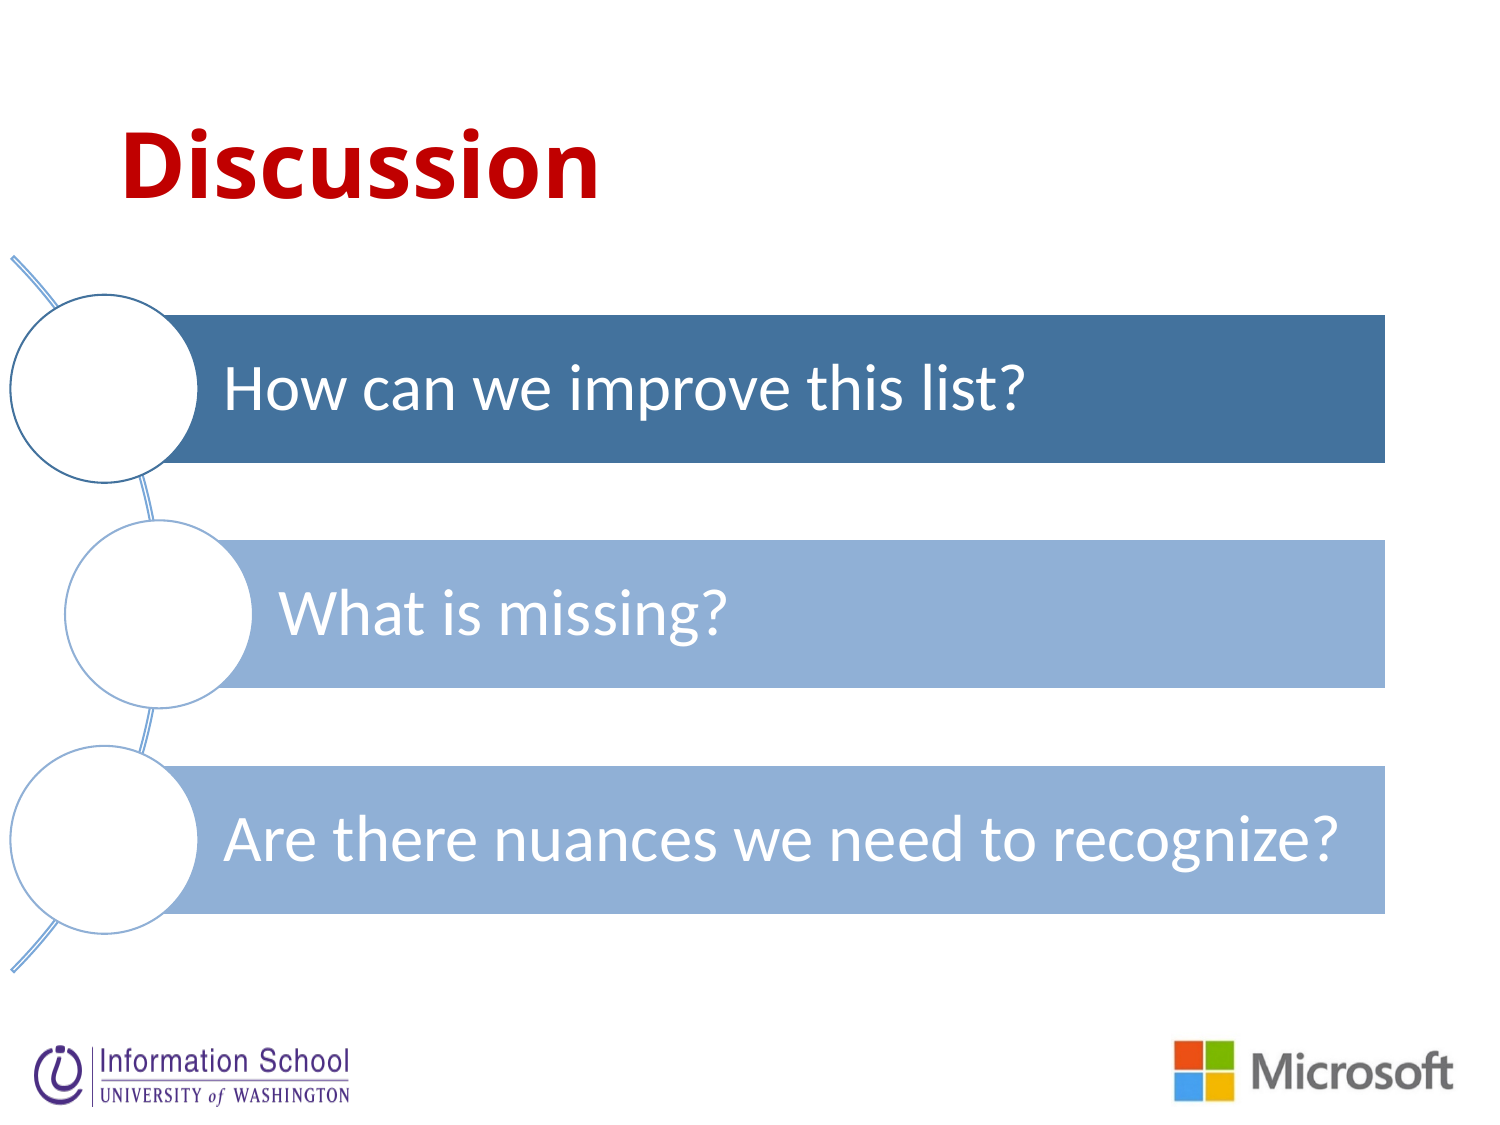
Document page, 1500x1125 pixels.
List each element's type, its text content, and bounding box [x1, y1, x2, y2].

picture [1171, 1031, 1458, 1107]
title Discussion [103, 59, 1397, 238]
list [0, 238, 1397, 991]
picture [34, 1045, 350, 1107]
